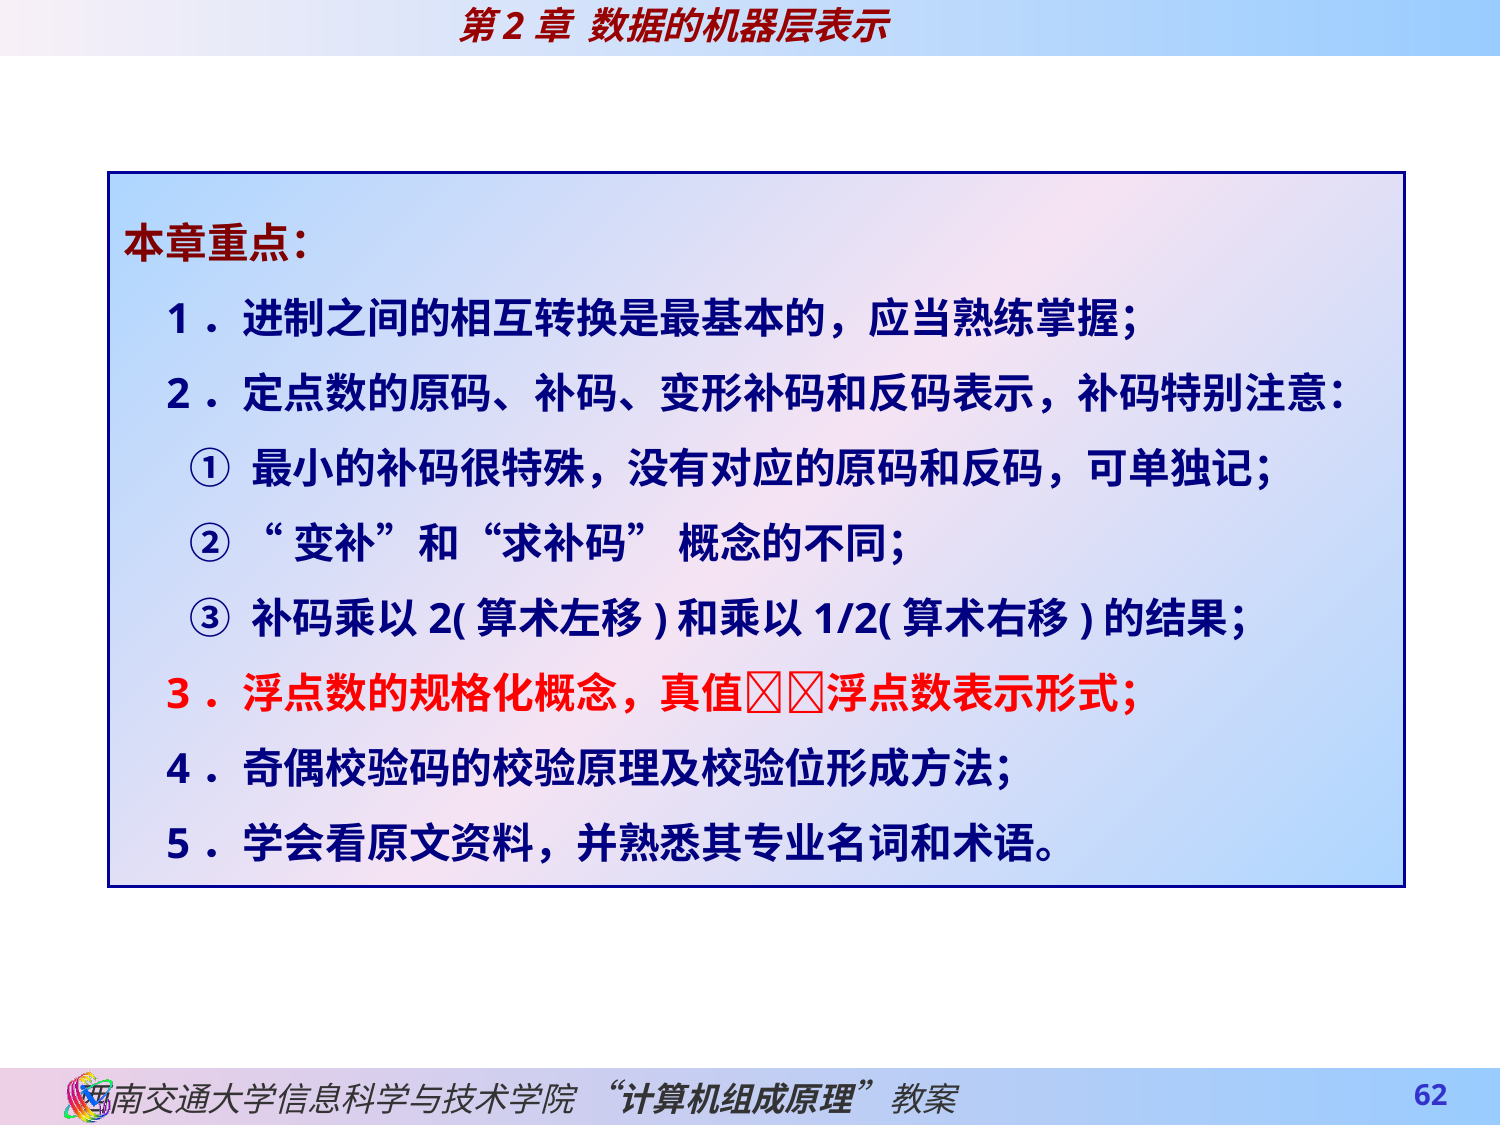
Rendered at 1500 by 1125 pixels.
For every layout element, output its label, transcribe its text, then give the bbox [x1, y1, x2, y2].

picture [62, 1068, 114, 1124]
text_box 本章重点： 1．进制之间的相互转换是最基本的，应当熟练掌握； 2．定点数的原码、补码、变形补码和反码表示，补码特别注意： ① 最小的补码很特殊，没有对应的原码和反码，可单独记； ② “变补”和“求补码” 概念的不同； ③ 补码乘以2(算术左移)和乘以1/2(算术右移)的结果； 3．浮点数的规格化概念，真值浮点数表示形式； 4．奇偶校验码的校验原理及校验位形成方法； 5．学会看原文资料，并熟悉其专业名词和术语。 [108, 172, 1405, 887]
